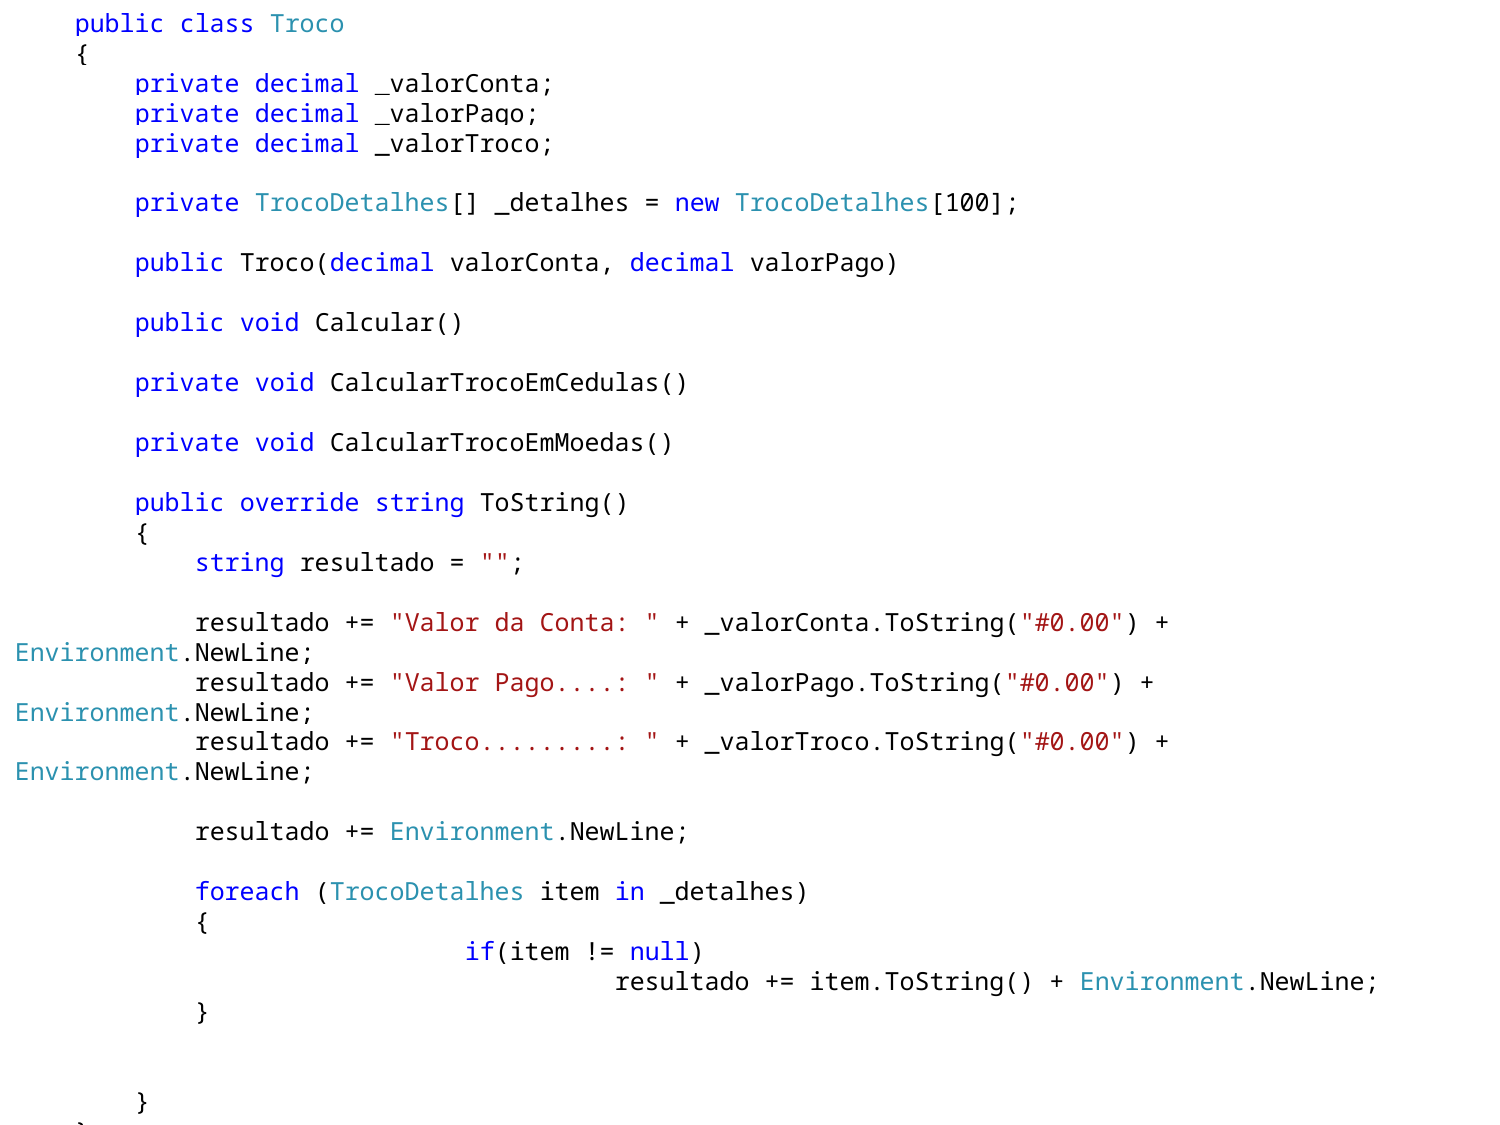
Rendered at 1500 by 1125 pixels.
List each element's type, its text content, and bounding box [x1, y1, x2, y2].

text_box public class Troco { private decimal _valorConta; private decimal _valorPago; private decimal _valorTroco; private TrocoDetalhes[] _detalhes = new TrocoDetalhes[100]; public Troco(decimal valorConta, decimal valorPago) public void Calcular() private void CalcularTrocoEmCedulas() private void CalcularTrocoEmMoedas() public override string ToString() { string resultado = ""; resultado += "Valor da Conta: " + _valorConta.ToString("#0.00") + Environment.NewLine; resultado += "Valor Pago....: " + _valorPago.ToString("#0.00") + Environment.NewLine; resultado += "Troco.........: " + _valorTroco.ToString("#0.00") + Environment.NewLine; resultado += Environment.NewLine; foreach (TrocoDetalhes item in _detalhes) { if(item != null) resultado += item.ToString() + Environment.NewLine; } } } [0, 0, 1426, 1125]
